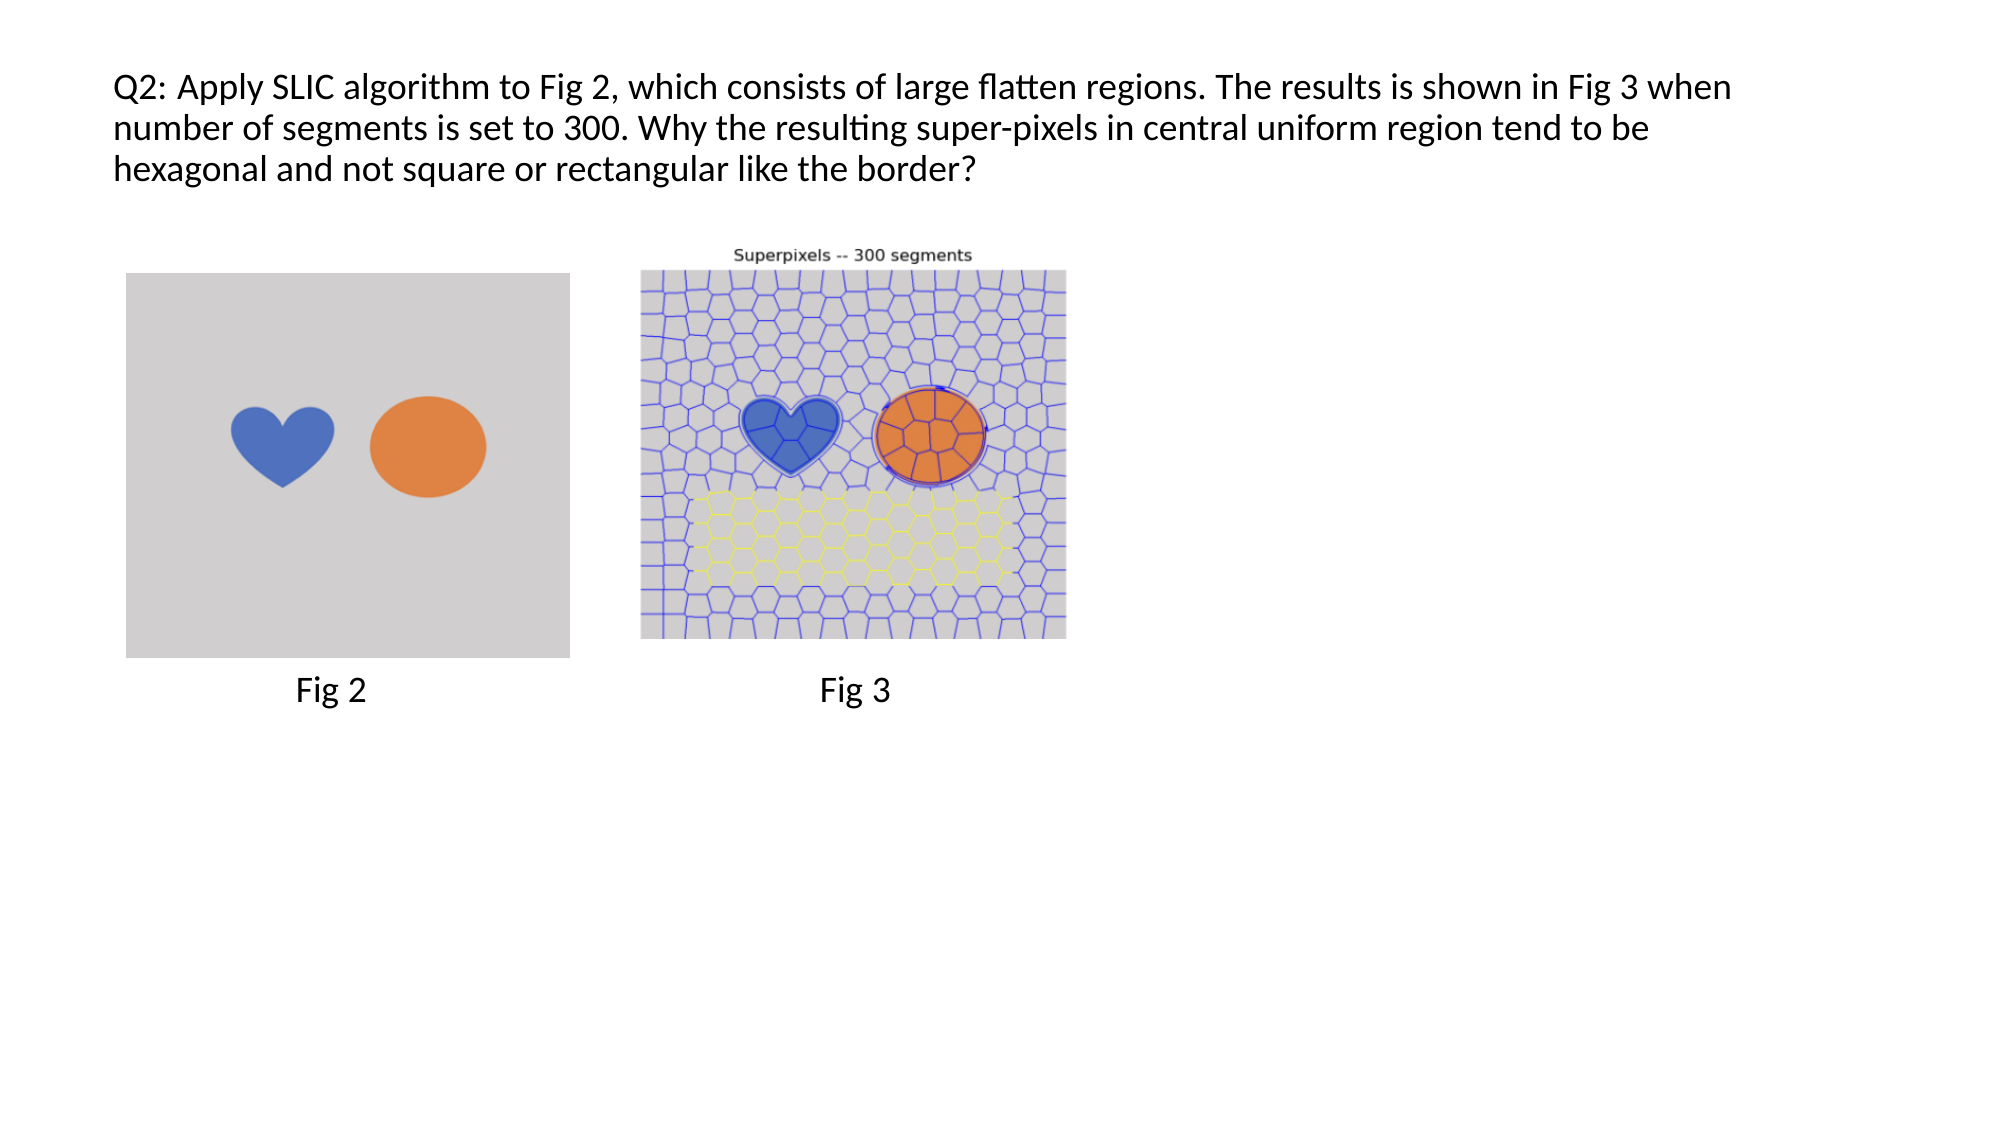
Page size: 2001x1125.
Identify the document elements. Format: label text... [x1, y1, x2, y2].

text_box Fig 2 [281, 658, 415, 718]
picture [634, 242, 1078, 645]
text_box Fig 3 [805, 657, 939, 718]
list Q2: Apply SLIC algorithm to Fig 2, which consists of large flatten regions. The results is shown in Fig 3 when number of segments is set to 300. Why the resulting super-pixels in central uniform region tend to be hexagonal and not square or rectangular like the border? [98, 60, 1824, 218]
picture [126, 273, 570, 658]
